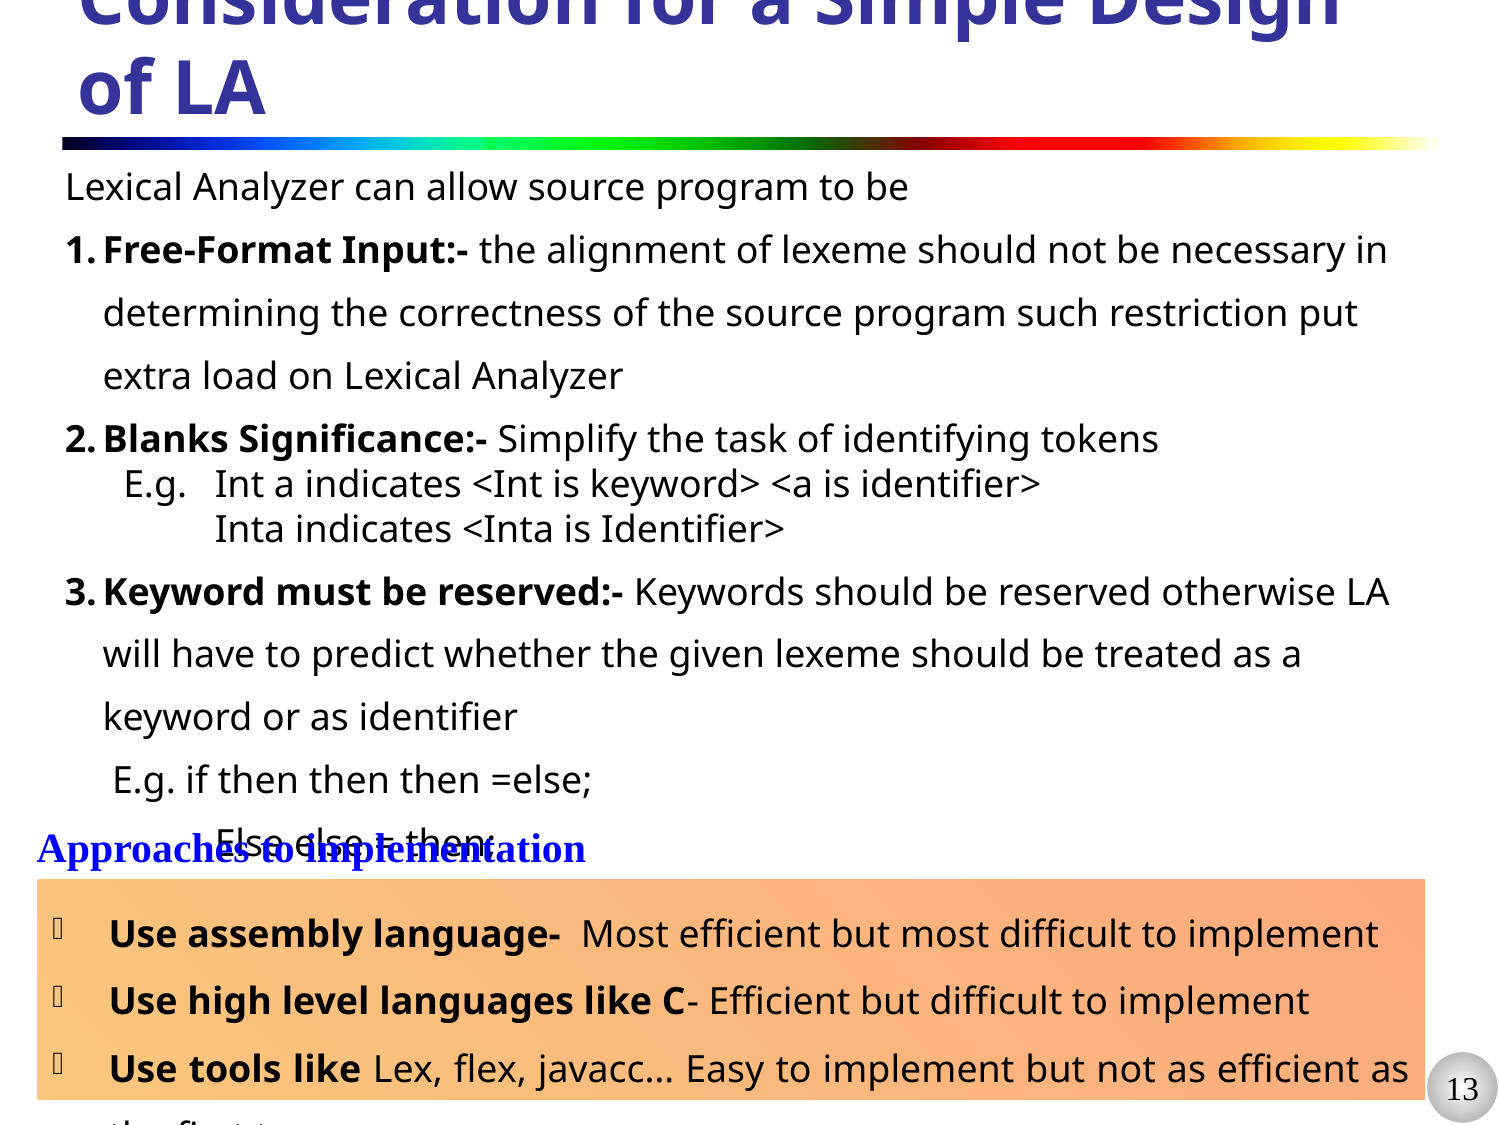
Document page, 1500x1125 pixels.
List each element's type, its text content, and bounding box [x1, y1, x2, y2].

text_box Lexical Analyzer can allow source program to be Free-Format Input:- the alignment of lexeme should not be necessary in determining the correctness of the source program such restriction put extra load on Lexical Analyzer Blanks Significance:- Simplify the task of identifying tokens E.g. Int a indicates <Int is keyword> <a is identifier> Inta indicates <Inta is Identifier> Keyword must be reserved:- Keywords should be reserved otherwise LA will have to predict whether the given lexeme should be treated as a keyword or as identifier E.g. if then then then =else; Else else = then; The above statements are misleading as then and else keywords are not reserved. [49, 137, 1463, 998]
text_box Approaches to implementation [21, 820, 1384, 886]
title Consideration for a Simple Design of LA [62, 37, 1438, 137]
text_box Use assembly language- Most efficient but most difficult to implement Use high level languages like C- Efficient but difficult to implement Use tools like Lex, flex, javacc… Easy to implement but not as efficient as the first two cases [37, 879, 1425, 1100]
